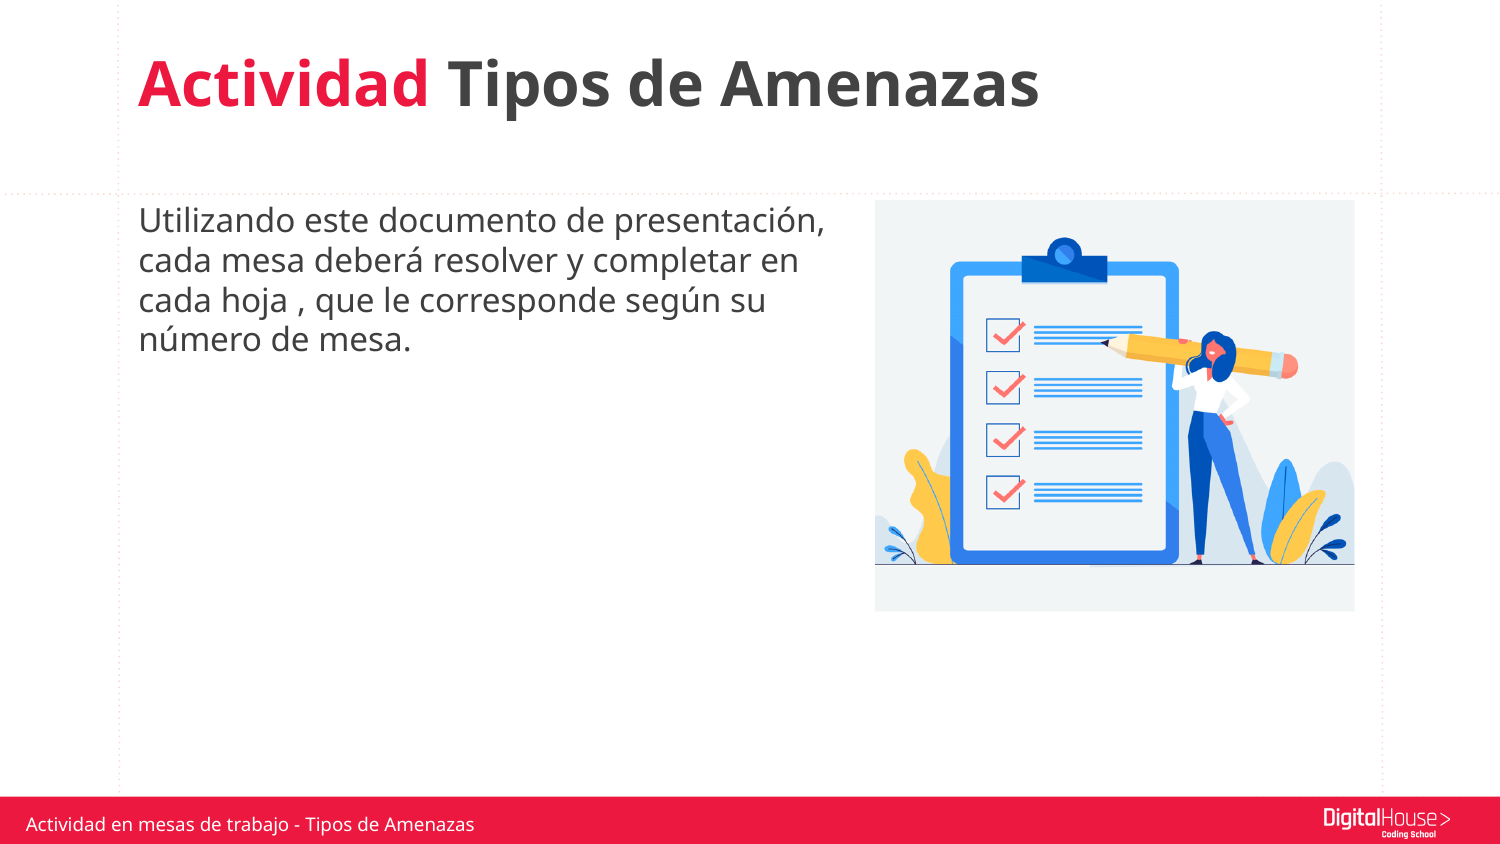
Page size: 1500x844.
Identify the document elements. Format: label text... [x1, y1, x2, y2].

text_box [58, 164, 1440, 266]
text_box Actividad Tipos de Amenazas [123, 37, 1500, 170]
picture [874, 199, 1355, 612]
text_box Utilizando este documento de presentación, cada mesa deberá resolver y completar en cada hoja , que le corresponde según su número de mesa. [123, 183, 843, 374]
picture [1324, 808, 1450, 839]
